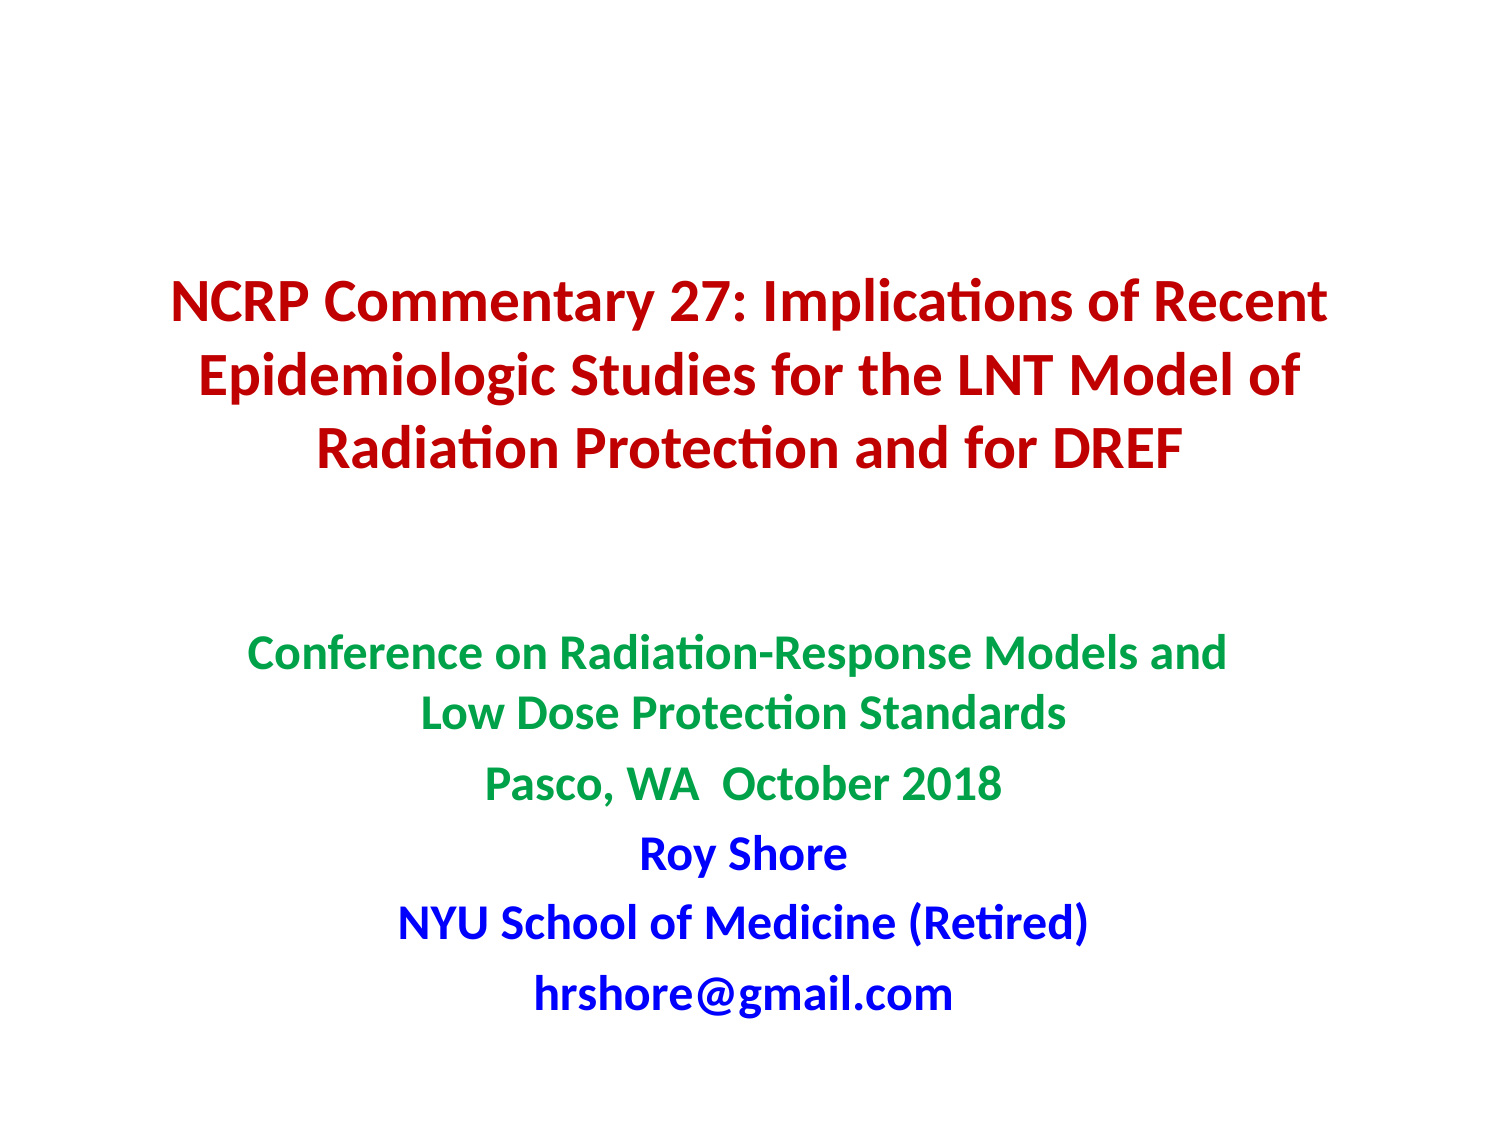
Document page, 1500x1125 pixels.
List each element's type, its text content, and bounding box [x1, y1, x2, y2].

title NCRP Commentary 27: Implications of Recent Epidemiologic Studies for the LNT Model of Radiation Protection and for DREF [112, 249, 1388, 492]
subtitle Conference on Radiation-Response Models and Low Dose Protection Standards Pasco, WA October 2018 Roy Shore NYU School of Medicine (Retired) hrshore@gmail.com [125, 612, 1363, 963]
